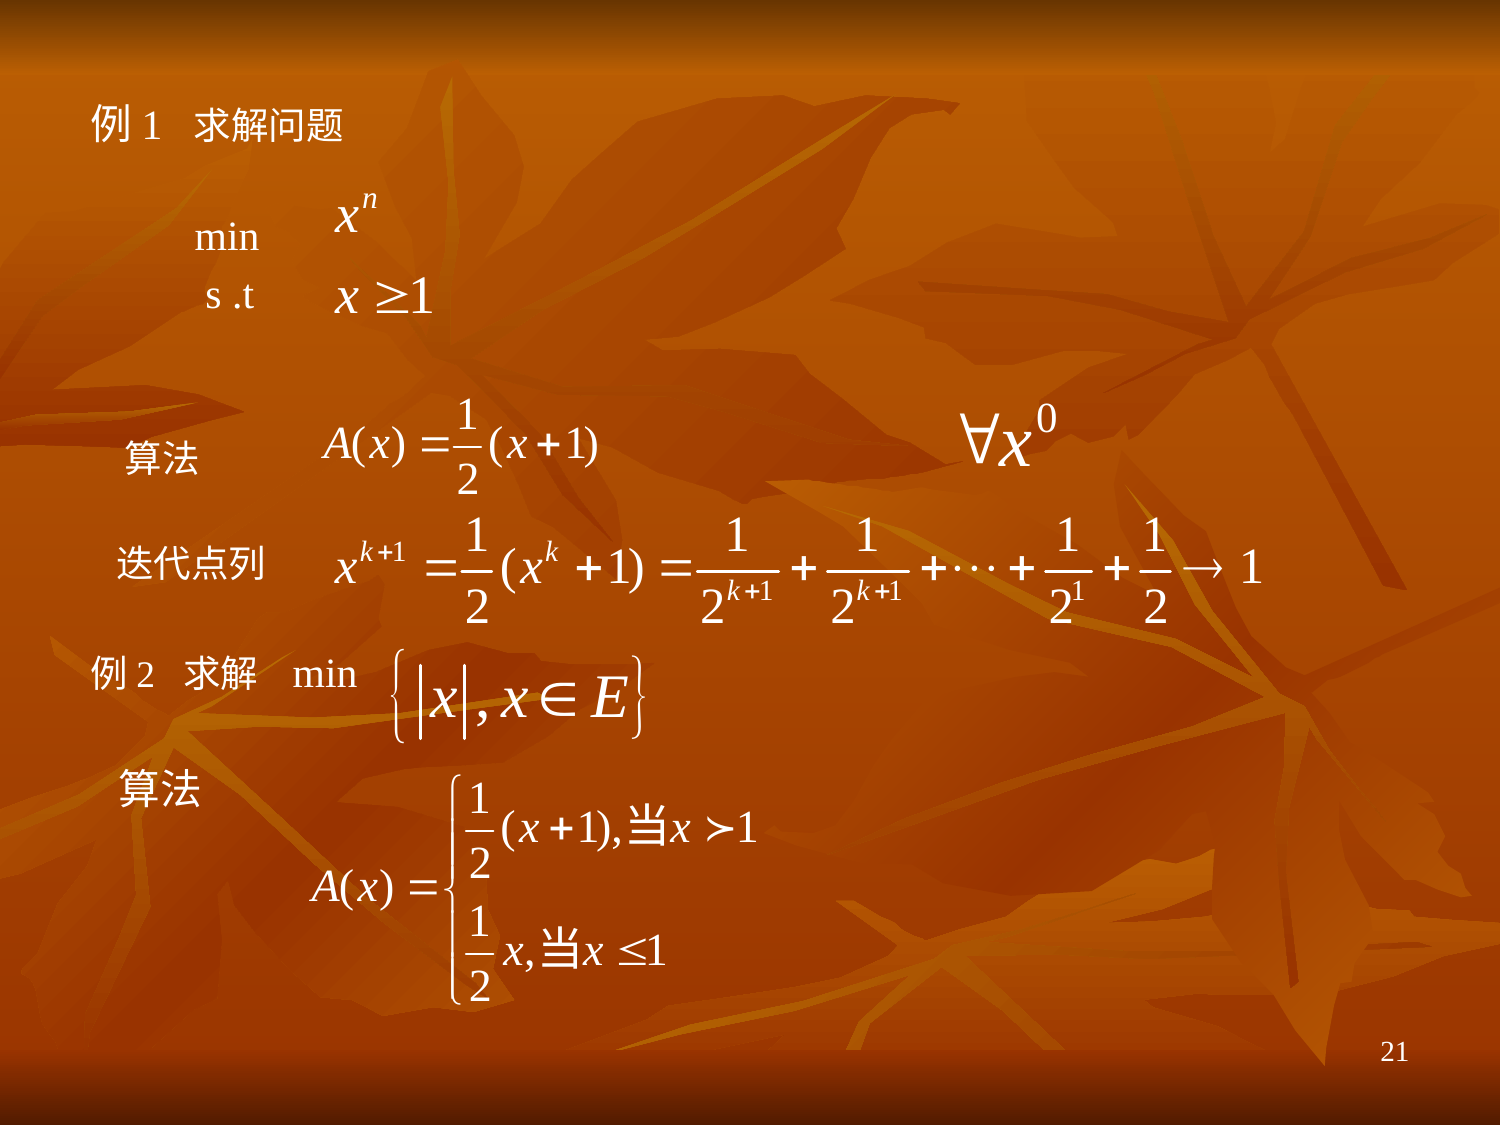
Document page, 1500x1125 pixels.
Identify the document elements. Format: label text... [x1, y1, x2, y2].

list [312, 385, 609, 505]
slide_number 21 [1074, 1025, 1425, 1100]
list 例1 求解问题 min s .t 算法 迭代点列 例2 求解 min 算法 [75, 90, 1412, 1006]
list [324, 172, 438, 327]
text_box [300, 763, 762, 1017]
list （在实数集中到底是有理数多还是无理数多） 人们在接受无理数并搞清了实数集的完备性（即实数集中 只有有理与无理数）后，自然会想：究竟是有理数多还是 无理数多？让我们再一次运用逻辑推理的方法来简要地讨 论一下这一问题。 为了简单起见，我们仅比较 区间中的有理数和无数。 不难看出， 区间中有无穷多个有理数，也有无穷多 个无理数，也就是说， 区间内的有理数全体和无理数全 体是两个无限集（即包含有无穷多个元素的集合）。两个 无限集合是否能比较大小（即包含元素的多少）呢？没有 学过高等数学的人会认为无限集有无穷多个元素，怎么进 行比较，或者认为无限集中有数不完个数的元素，因而， 无限集有同样多的元素。然而，一个训练有素的人却不会 这样想，他们不会仅凭感觉做出判断，而会以逻辑推理为 工具，去推导出这一问题的答案。 [309, 387, 1273, 644]
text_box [938, 385, 1070, 485]
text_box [383, 644, 668, 759]
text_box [324, 503, 1271, 635]
